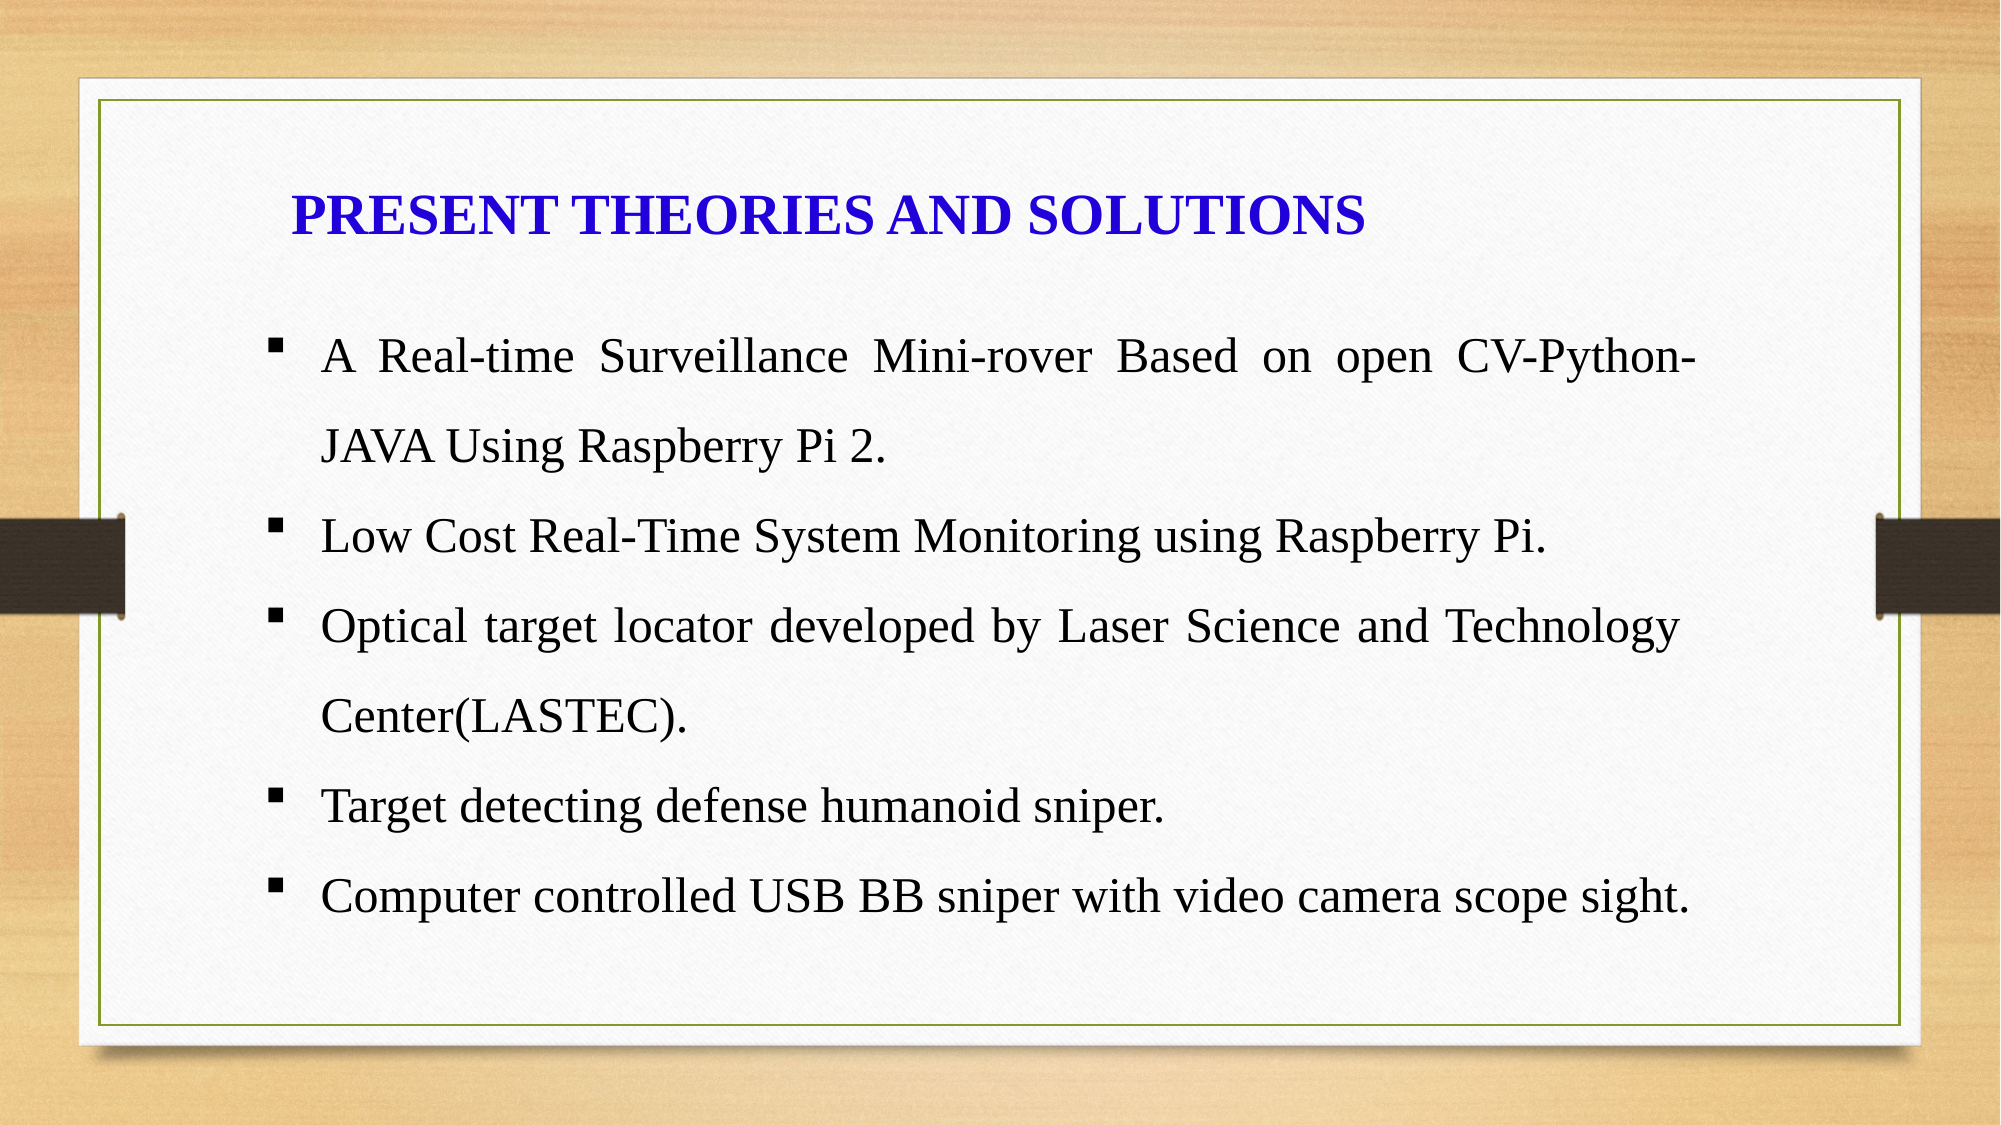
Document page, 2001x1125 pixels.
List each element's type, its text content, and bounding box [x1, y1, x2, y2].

picture [0, 0, 2001, 1125]
text_box A Real-time Surveillance Mini-rover Based on open CV-Python-JAVA Using Raspberry Pi 2. Low Cost Real-Time System Monitoring using Raspberry Pi. Optical target locator developed by Laser Science and Technology Center(LASTEC). Target detecting defense humanoid sniper. Computer controlled USB BB sniper with video camera scope sight. [249, 284, 1713, 1125]
text_box PRESENT THEORIES AND SOLUTIONS [276, 169, 1412, 254]
